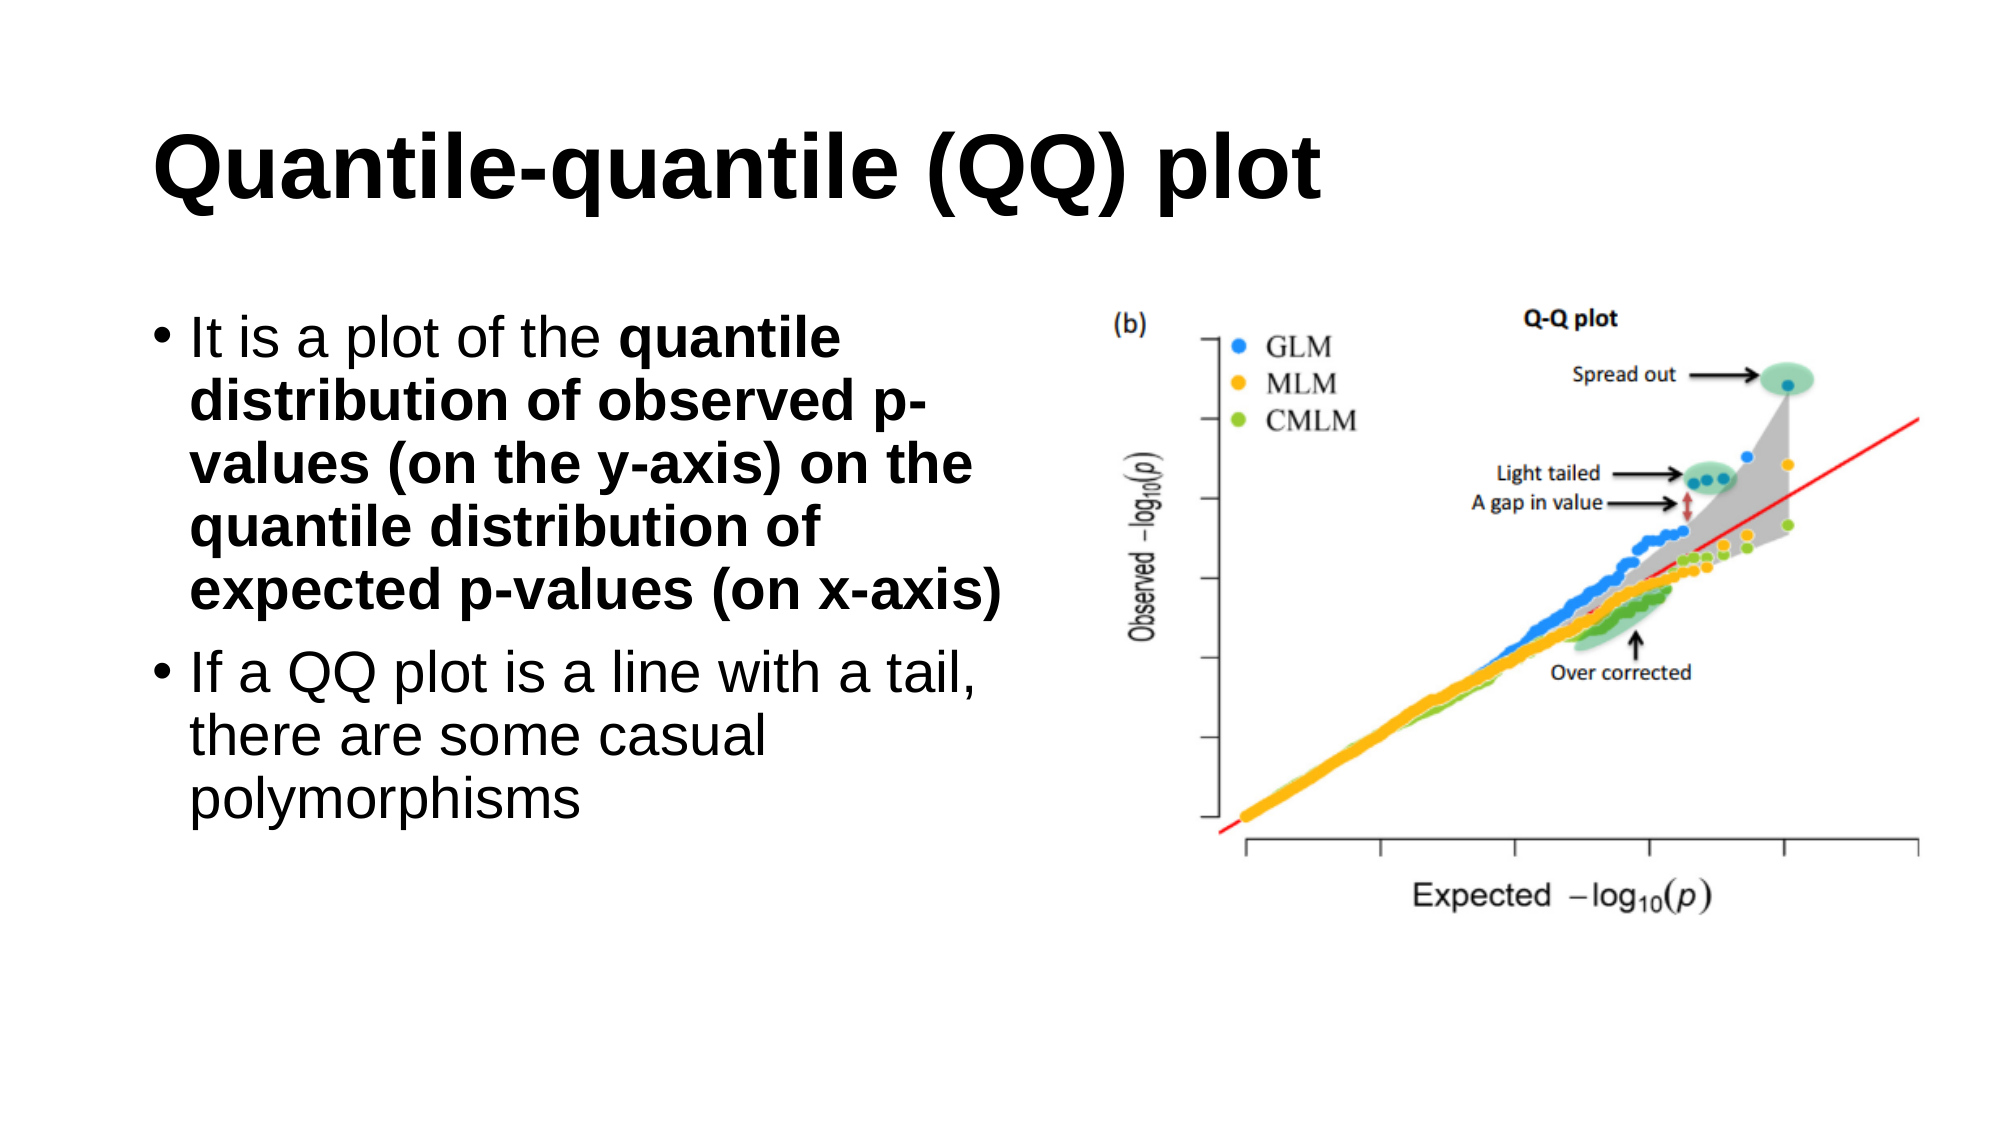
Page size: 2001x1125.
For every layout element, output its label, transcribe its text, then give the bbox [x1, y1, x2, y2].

title Quantile-quantile (QQ) plot [137, 59, 1863, 278]
picture [1047, 299, 1962, 920]
list It is a plot of the quantile distribution of observed p-values (on the y-axis) on the quantile distribution of expected p-values (on x-axis) If a QQ plot is a line with a tail, there are some casual polymorphisms [137, 299, 1048, 1014]
